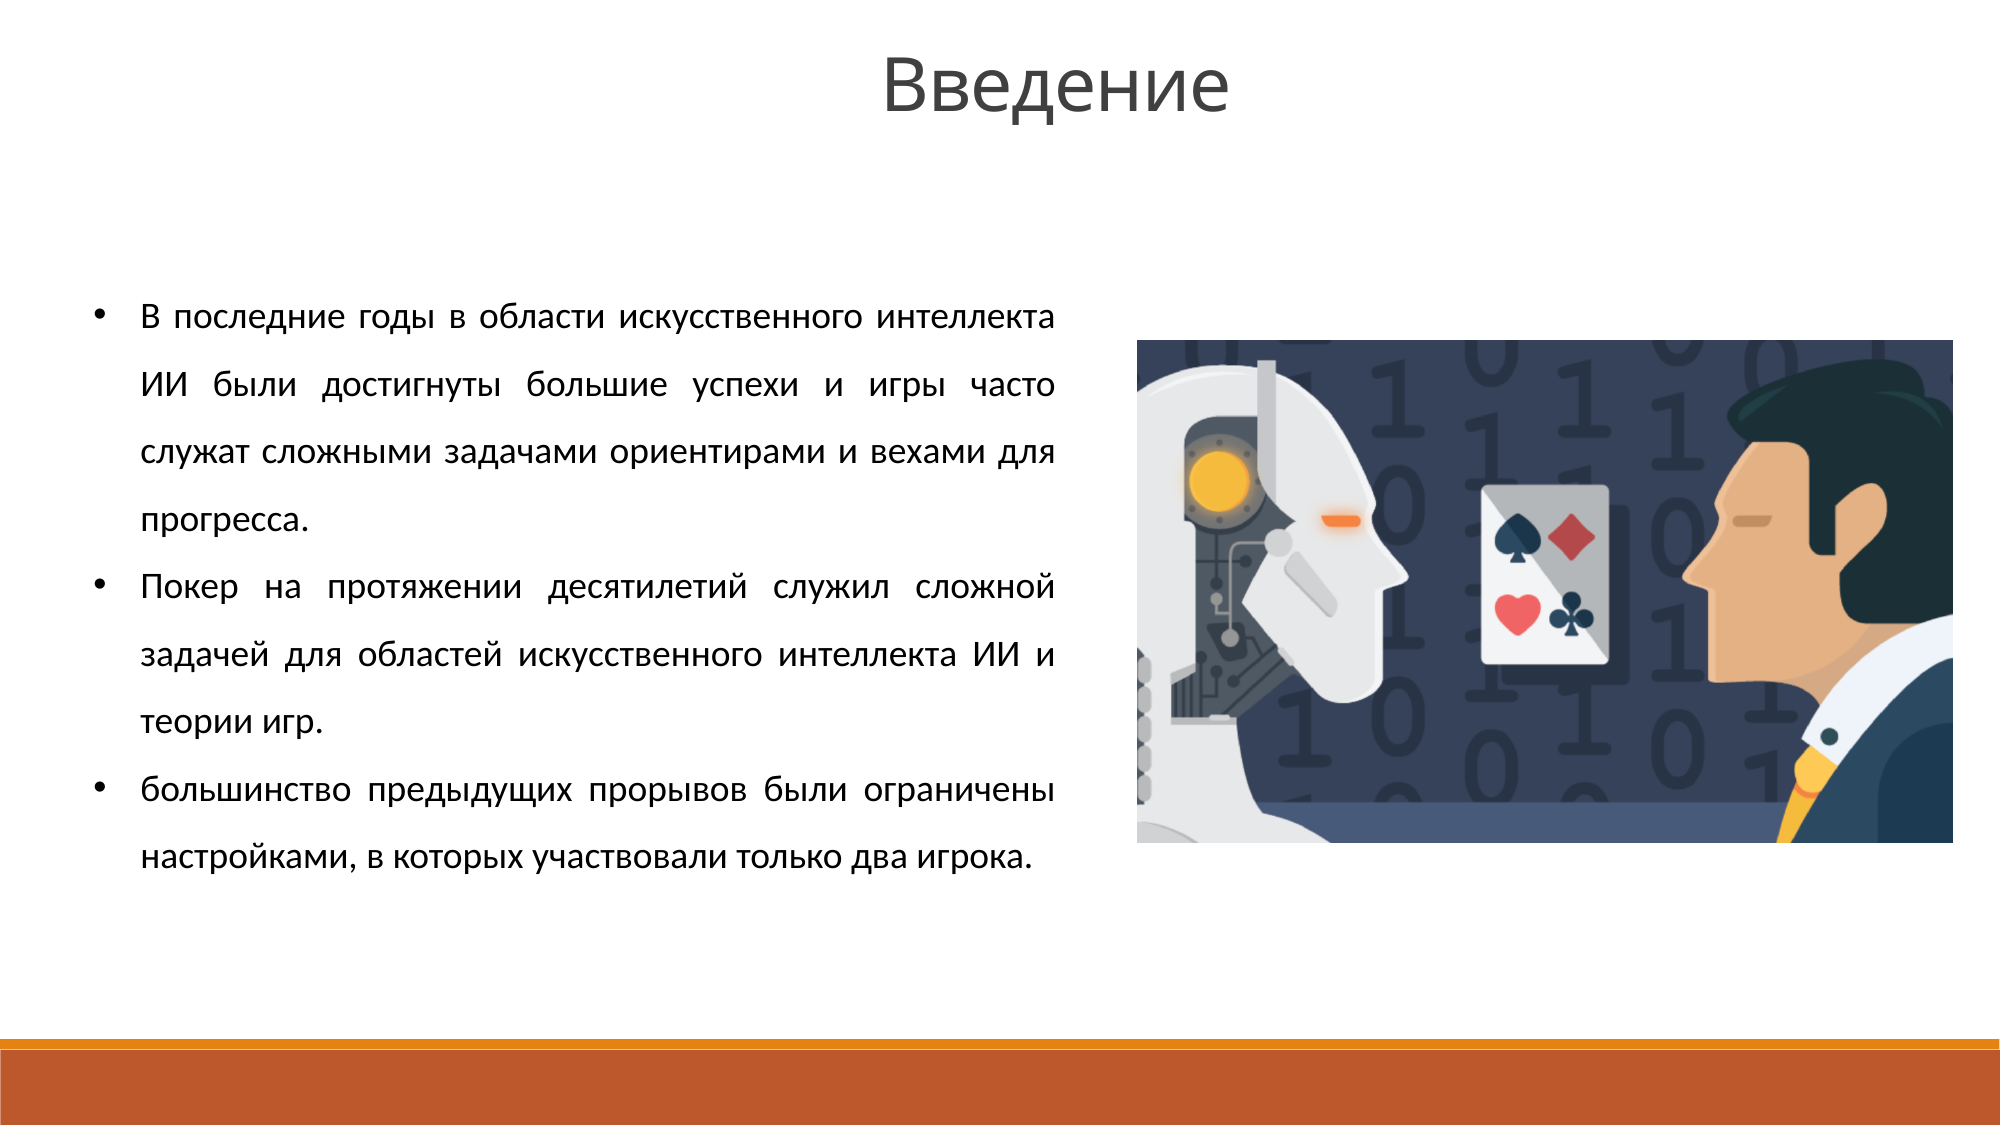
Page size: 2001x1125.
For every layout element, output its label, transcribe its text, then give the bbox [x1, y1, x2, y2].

text_box Введение [231, 24, 1882, 135]
text_box В последние годы в области искусственного интеллекта ИИ были достигнуты большие успехи и игры часто служат сложными задачами ориентирами и вехами для прогресса. Покер на протяжении десятилетий служил сложной задачей для областей искусственного интеллекта ИИ и теории игр. большинство предыдущих прорывов были ограничены настройками, в которых участвовали только два игрока. [78, 261, 1072, 884]
picture [1136, 339, 1953, 844]
